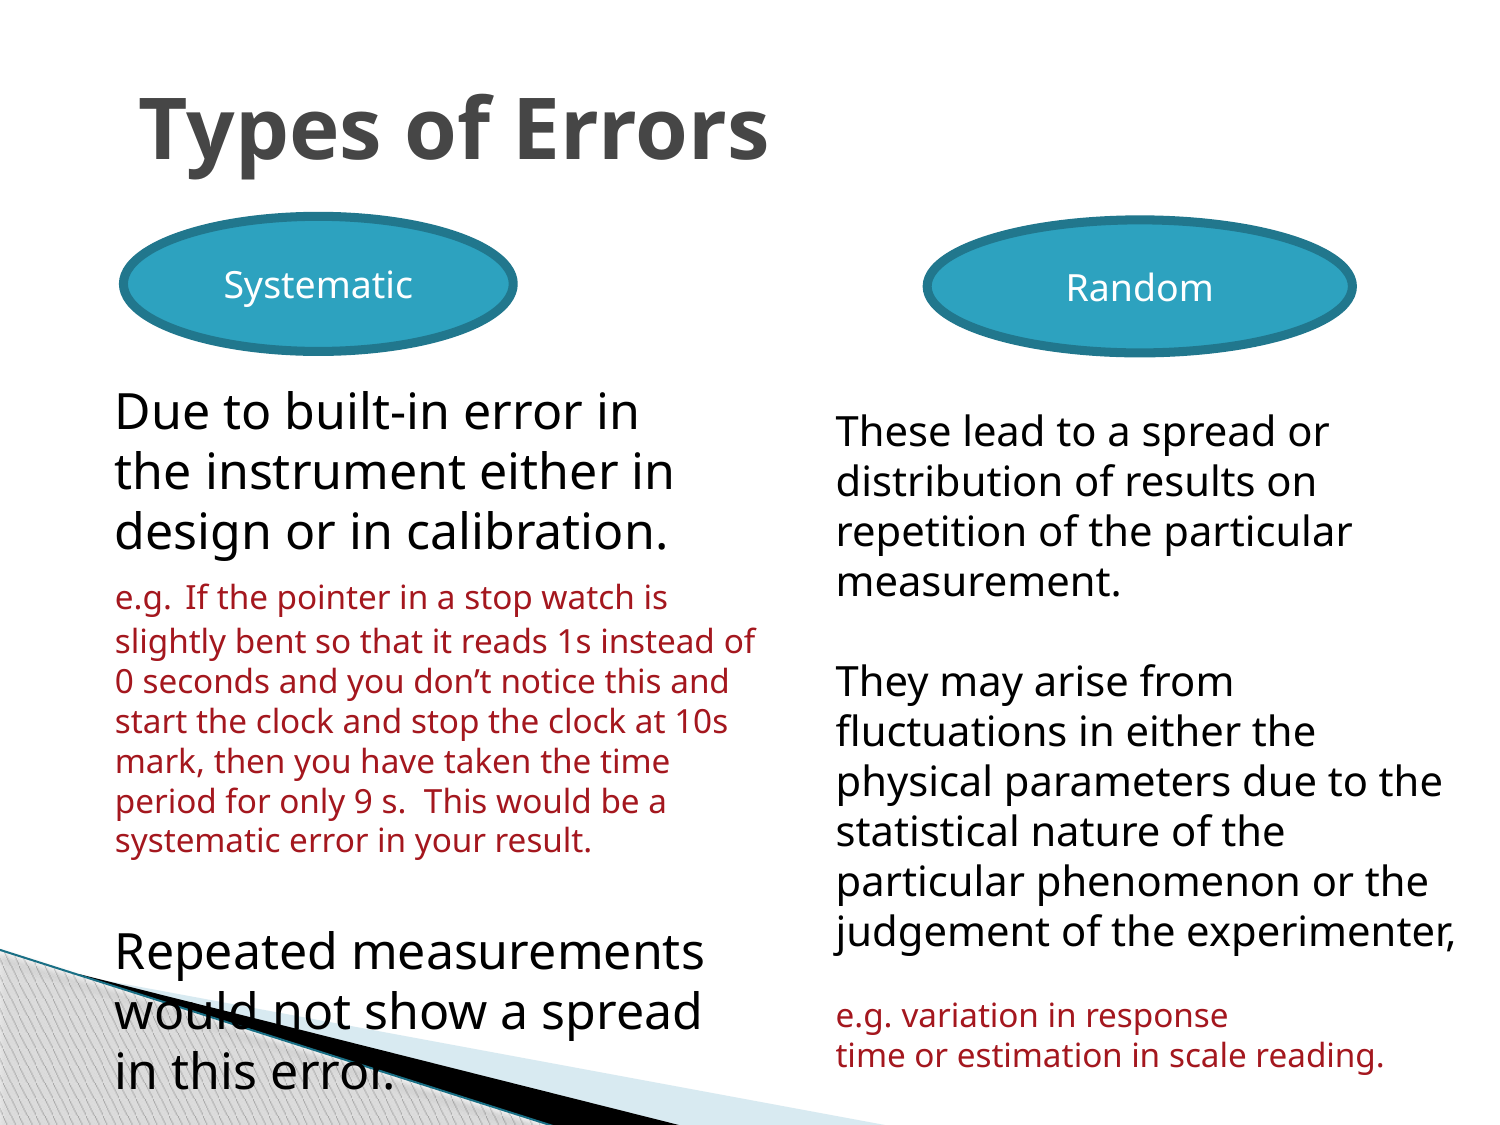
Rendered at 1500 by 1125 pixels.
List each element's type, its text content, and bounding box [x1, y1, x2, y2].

text_box Systematic [118, 211, 518, 356]
text_box Random [922, 215, 1357, 358]
text_box These lead to a spread or distribution of results on repetition of the particular measurement. They may arise from fluctuations in either the physical parameters due to the statistical nature of the particular phenomenon or the judgement of the experimenter, e.g. variation in response time or estimation in scale reading. [820, 397, 1473, 1082]
title Types of Errors [123, 54, 1455, 197]
text_box [48, 196, 1500, 366]
text_box Due to built-in error in the instrument either in design or in calibration. e.g. If the pointer in a stop watch is slightly bent so that it reads 1s instead of 0 seconds and you don’t notice this and start the clock and stop the clock at 10s mark, then you have taken the time period for only 9 s. This would be a systematic error in your result. Repeated measurements would not show a spread in this error. [100, 372, 776, 1107]
